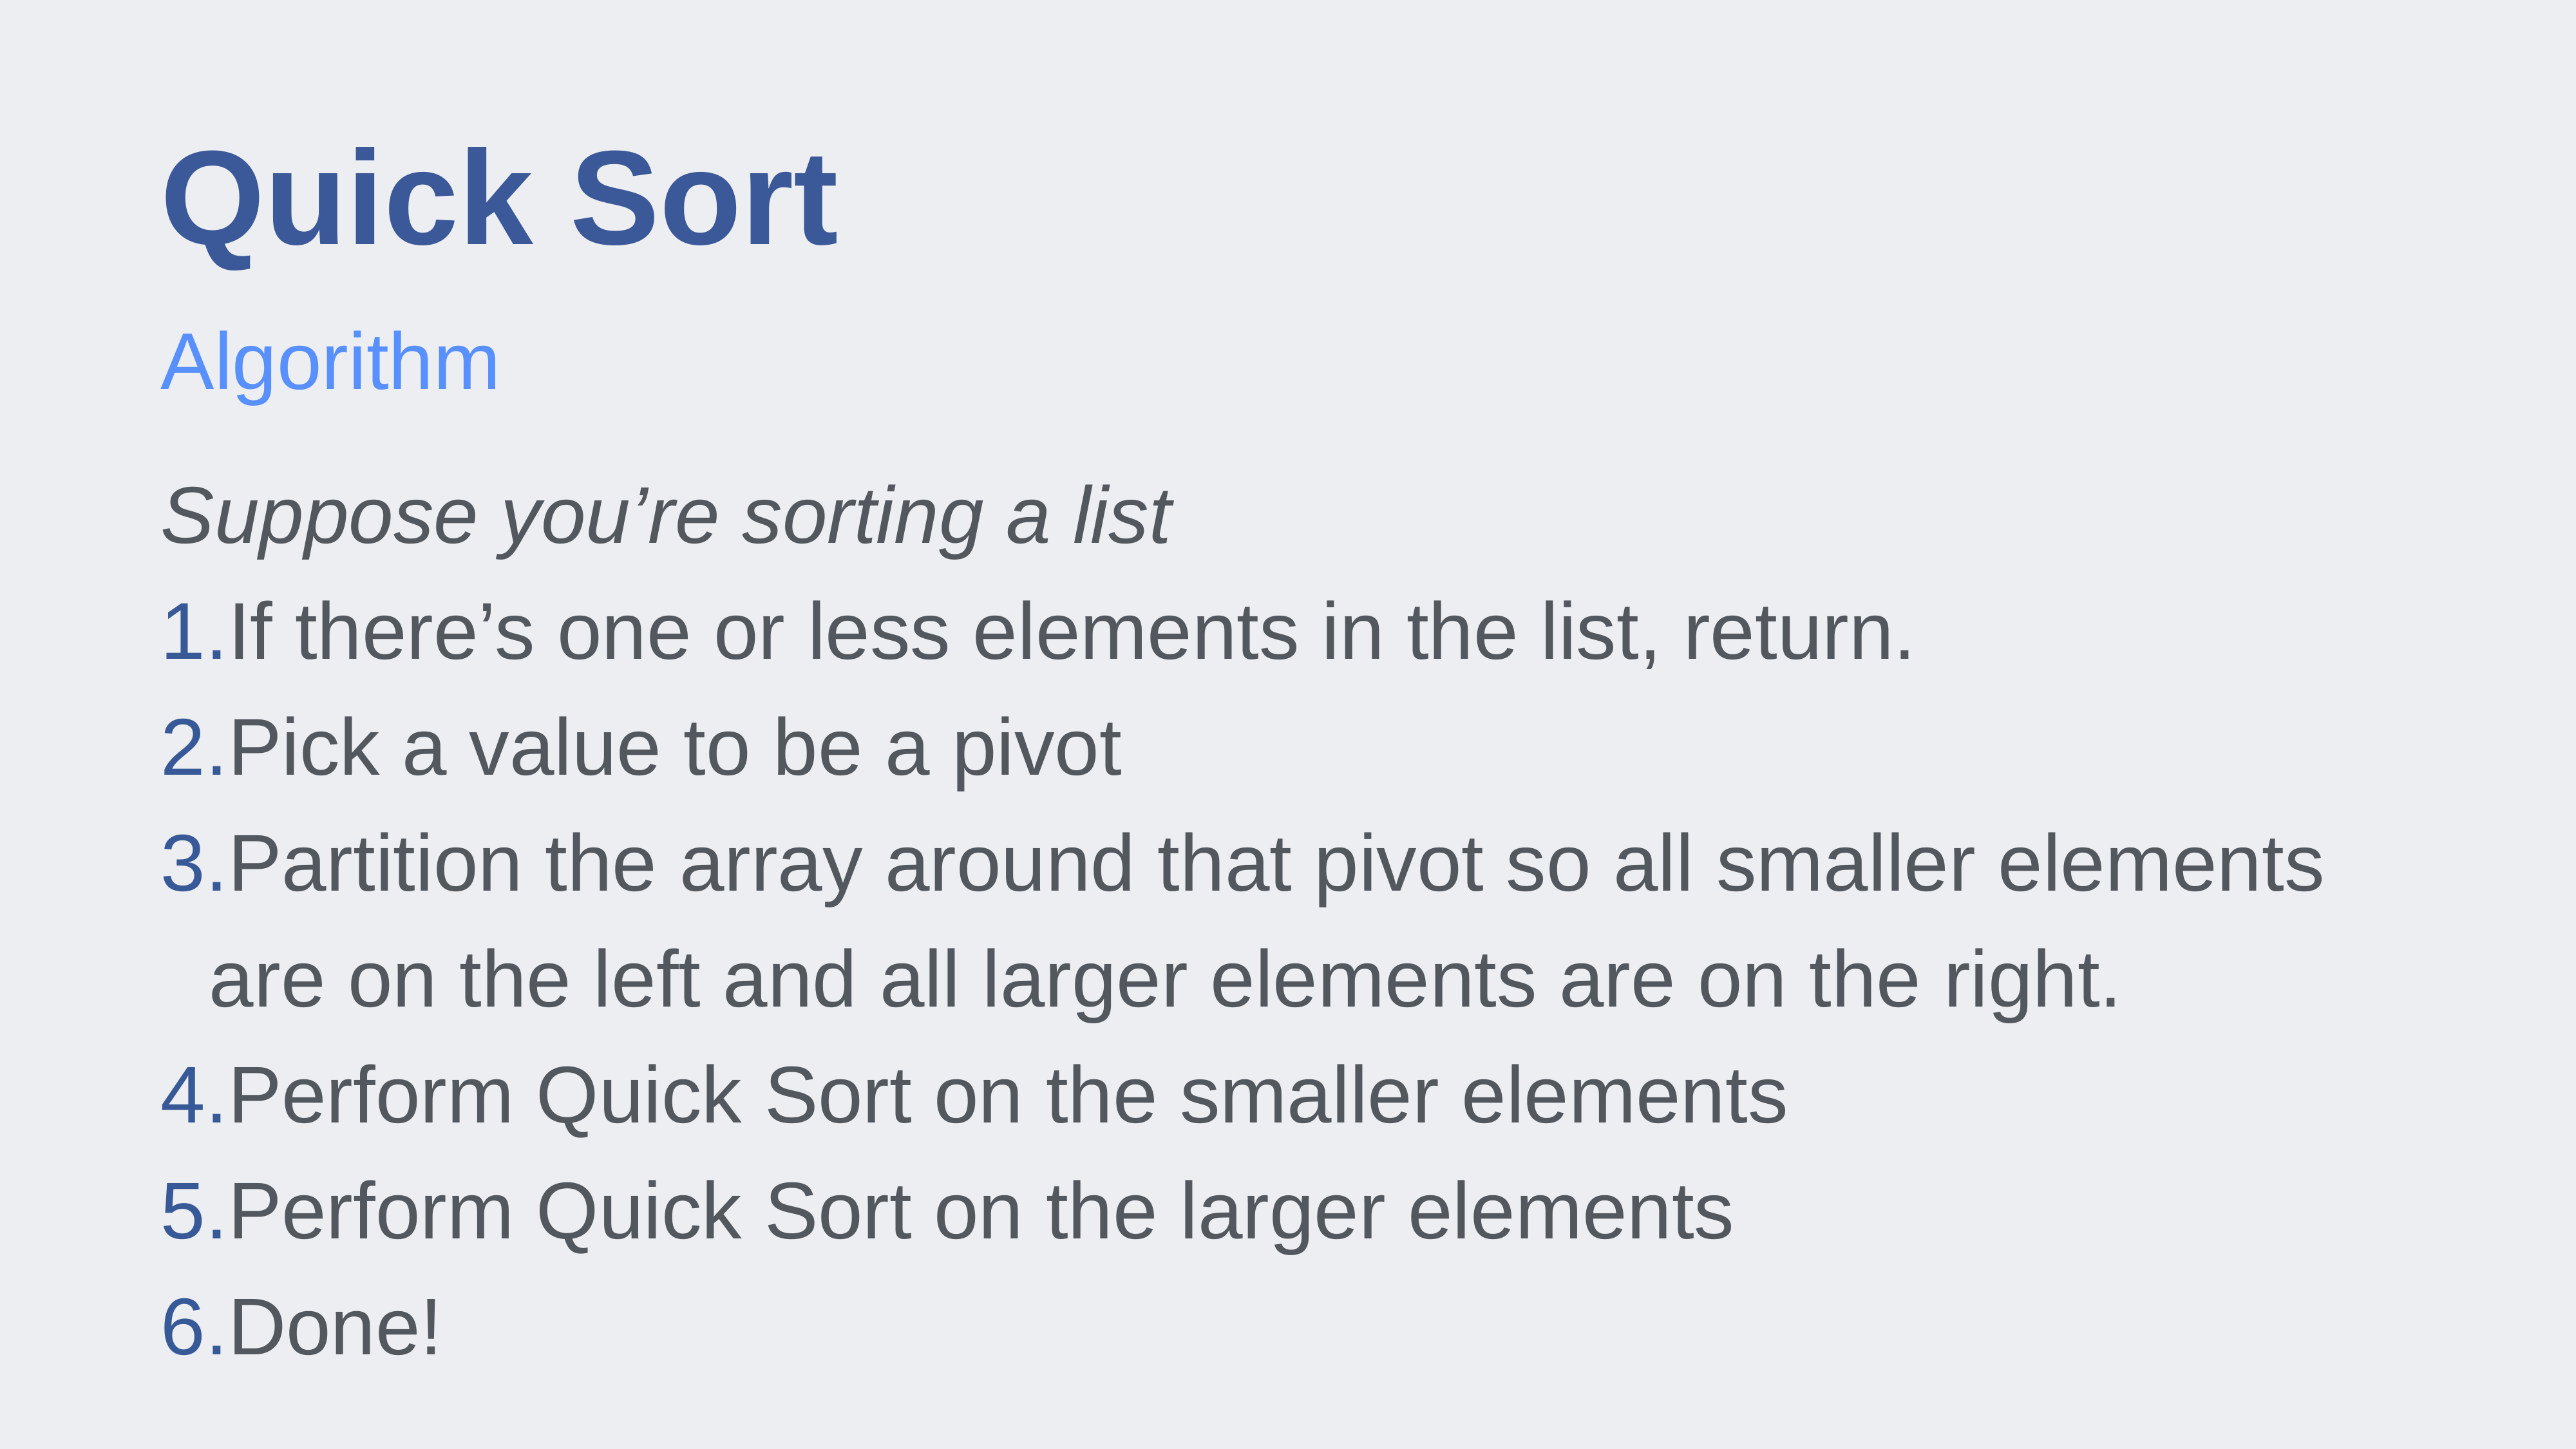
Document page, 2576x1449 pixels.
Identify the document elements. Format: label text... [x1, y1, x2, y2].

list Suppose you’re sorting a list If there’s one or less elements in the list, return. Pick a value to be a pivot Partition the array around that pivot so all smaller elements are on the left and all larger elements are on the right. Perform Quick Sort on the smaller elements Perform Quick Sort on the larger elements Done! [160, 443, 2415, 1339]
list Algorithm [160, 308, 2415, 427]
title Quick Sort [160, 109, 2415, 305]
